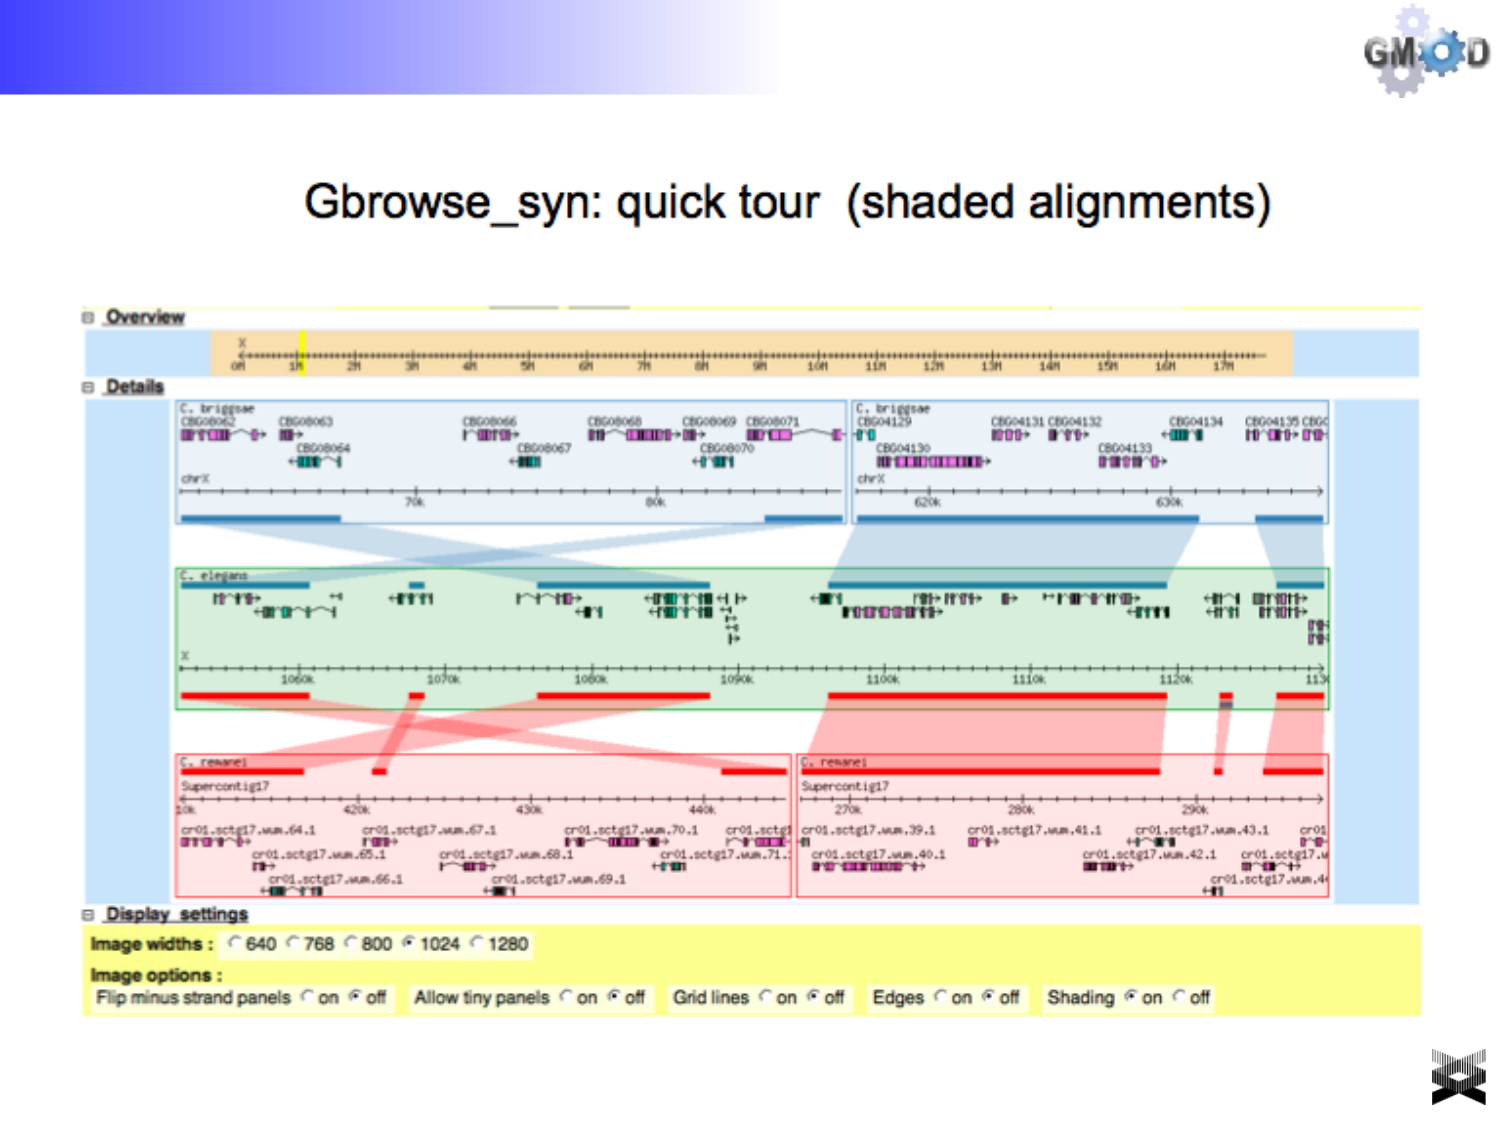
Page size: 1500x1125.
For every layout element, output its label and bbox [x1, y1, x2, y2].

picture [1431, 1049, 1487, 1105]
picture [62, 148, 1457, 1037]
